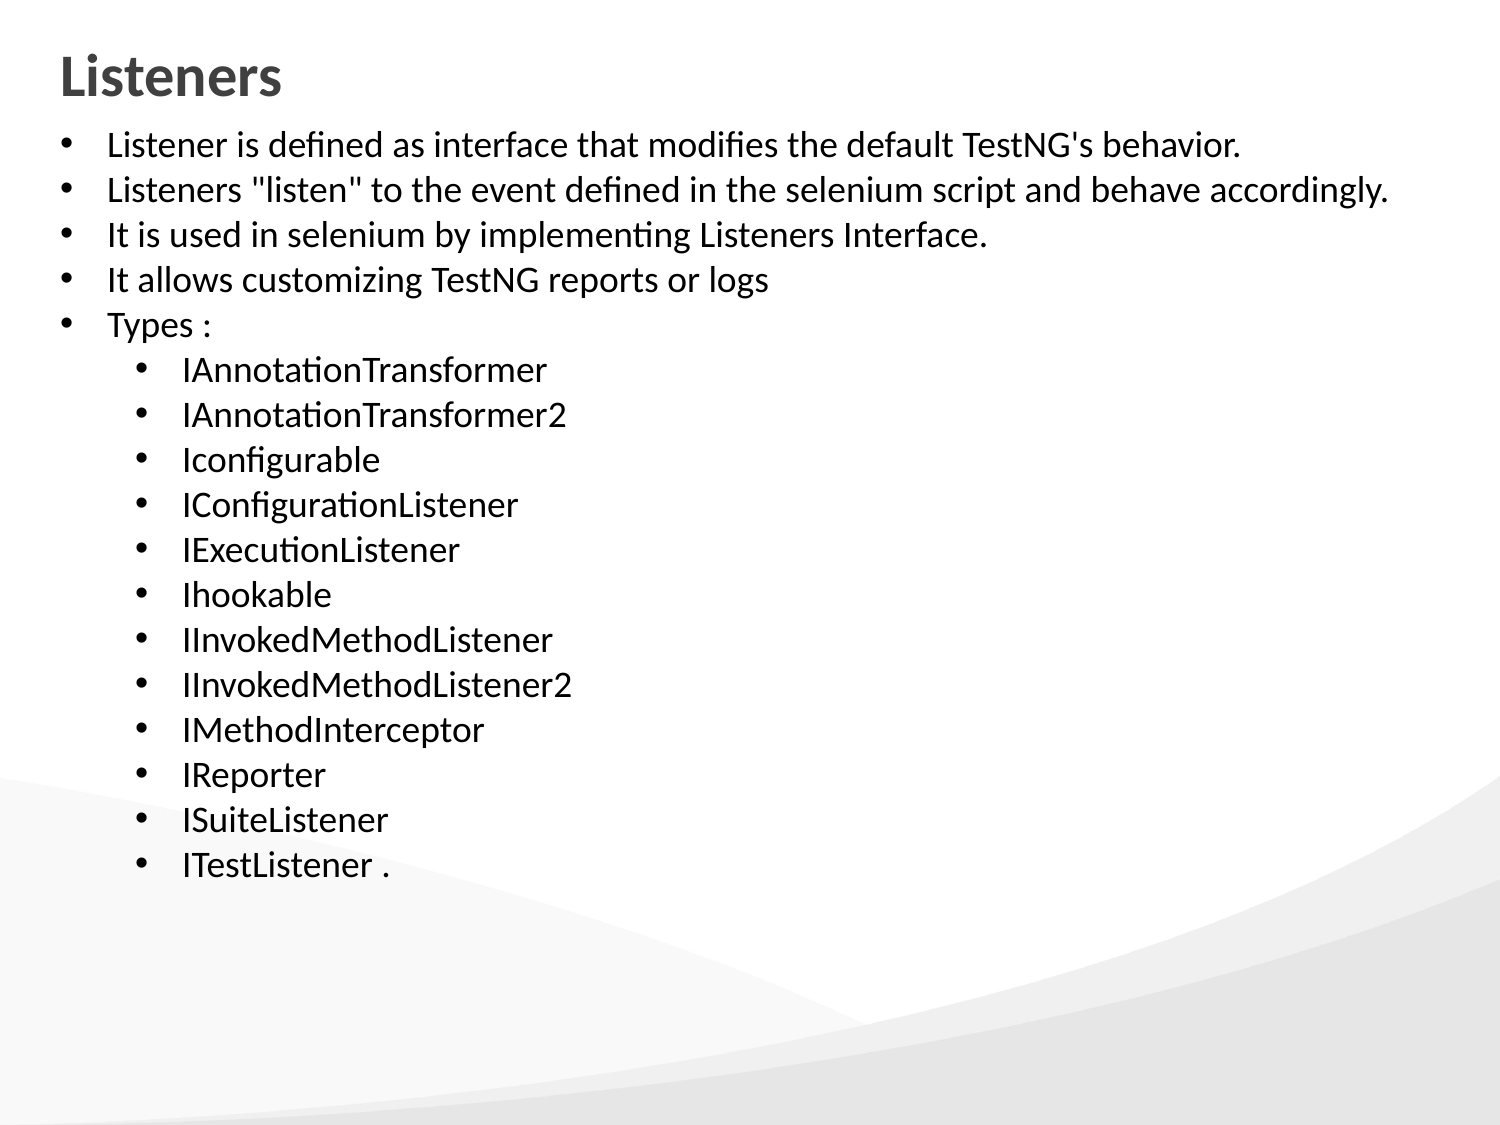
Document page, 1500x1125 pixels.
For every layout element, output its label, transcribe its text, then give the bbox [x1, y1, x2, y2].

picture [0, 0, 1500, 1125]
title Listeners [45, 24, 1450, 112]
text_box Listener is defined as interface that modifies the default TestNG's behavior. Listeners "listen" to the event defined in the selenium script and behave accordingly. It is used in selenium by implementing Listeners Interface. It allows customizing TestNG reports or logs Types : IAnnotationTransformer IAnnotationTransformer2 Iconfigurable IConfigurationListener IExecutionListener Ihookable IInvokedMethodListener IInvokedMethodListener2 IMethodInterceptor IReporter ISuiteListener ITestListener . [45, 112, 1471, 938]
